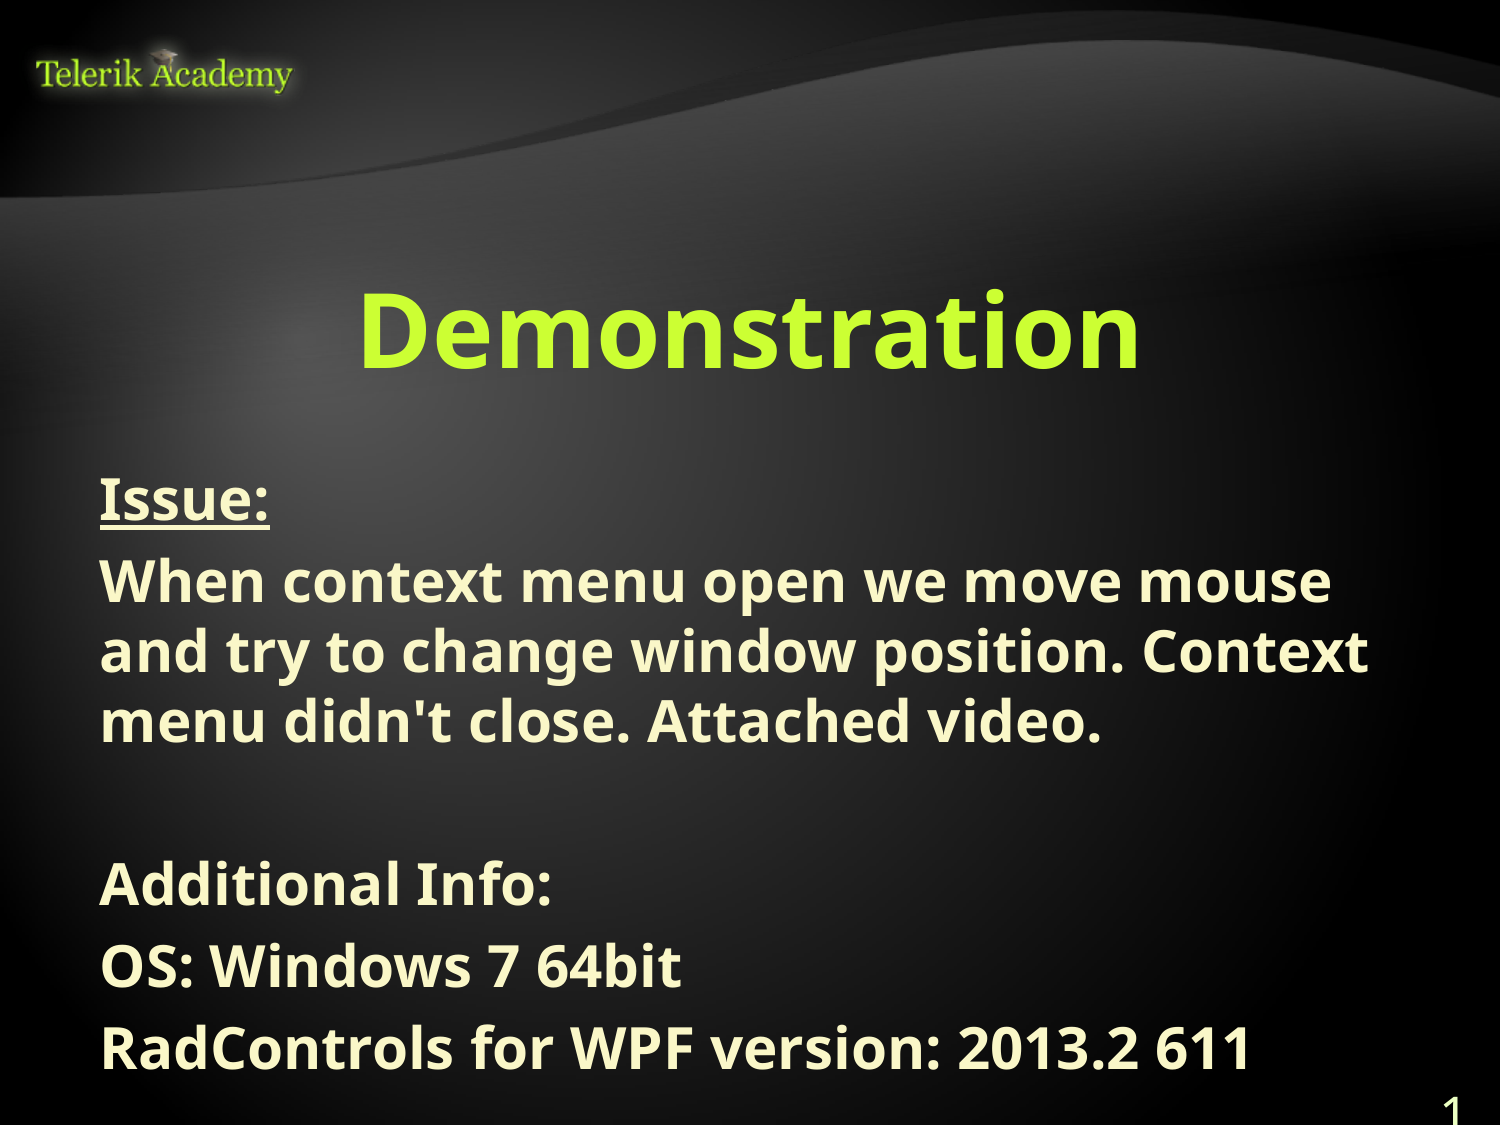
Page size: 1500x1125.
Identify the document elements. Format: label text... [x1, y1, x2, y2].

slide_number 15 [1425, 1074, 1500, 1113]
subtitle Issue: When context menu open we move mouse and try to change window position. Context menu didn't close. Attached video. Additional Info: OS: Windows 7 64bit RadControls for WPF version: 2013.2 611 [99, 462, 1400, 1113]
title Demonstration [99, 275, 1400, 388]
picture [0, 0, 1500, 1125]
